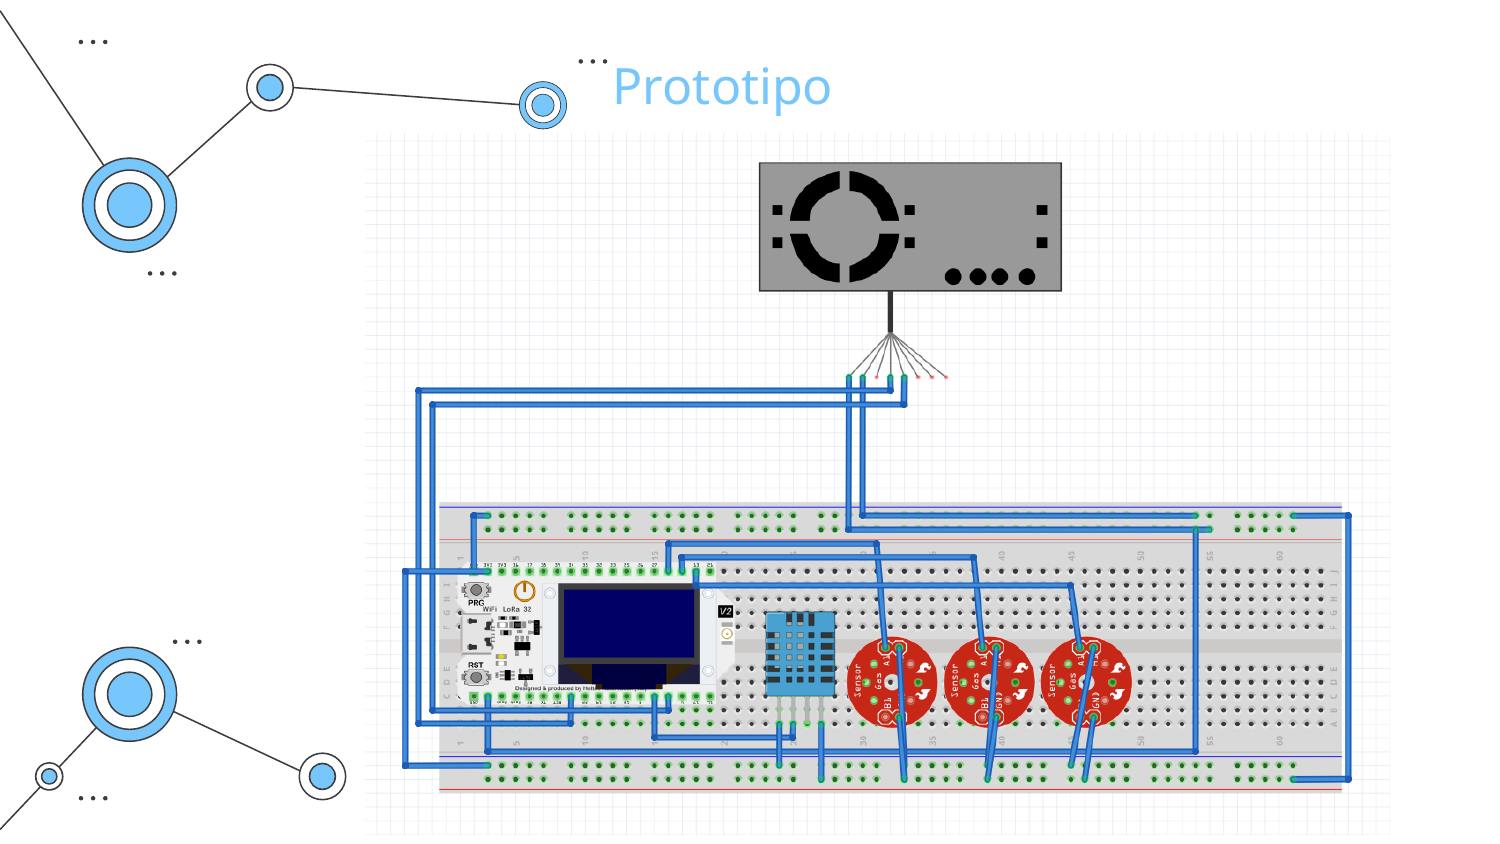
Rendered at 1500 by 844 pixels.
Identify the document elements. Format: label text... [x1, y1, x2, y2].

title Prototipo [272, 39, 1174, 134]
picture [365, 132, 1391, 836]
